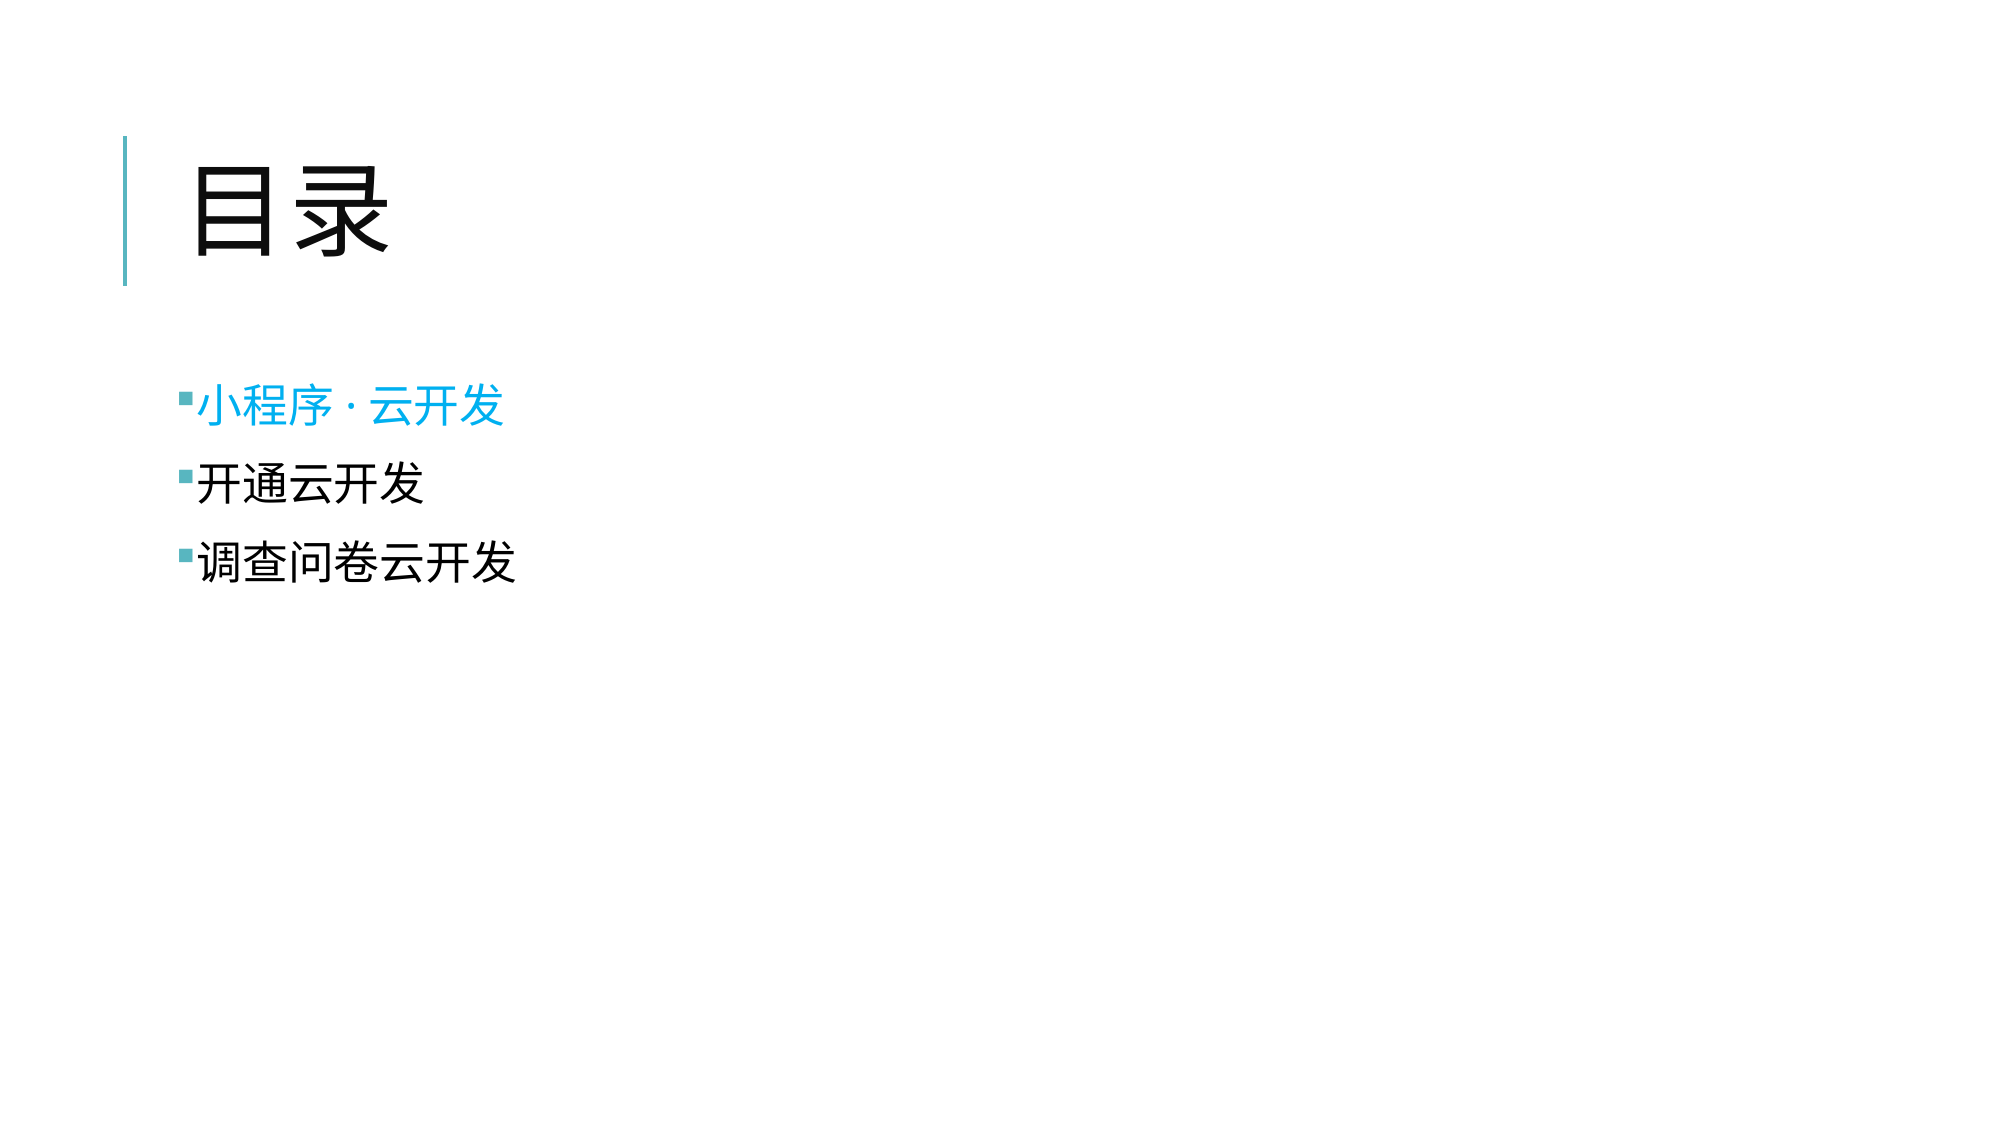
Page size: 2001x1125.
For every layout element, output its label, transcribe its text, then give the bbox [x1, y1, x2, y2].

title 目录 [168, 96, 1763, 342]
list 小程序·云开发 开通云开发 调查问卷云开发 [168, 375, 1763, 1035]
